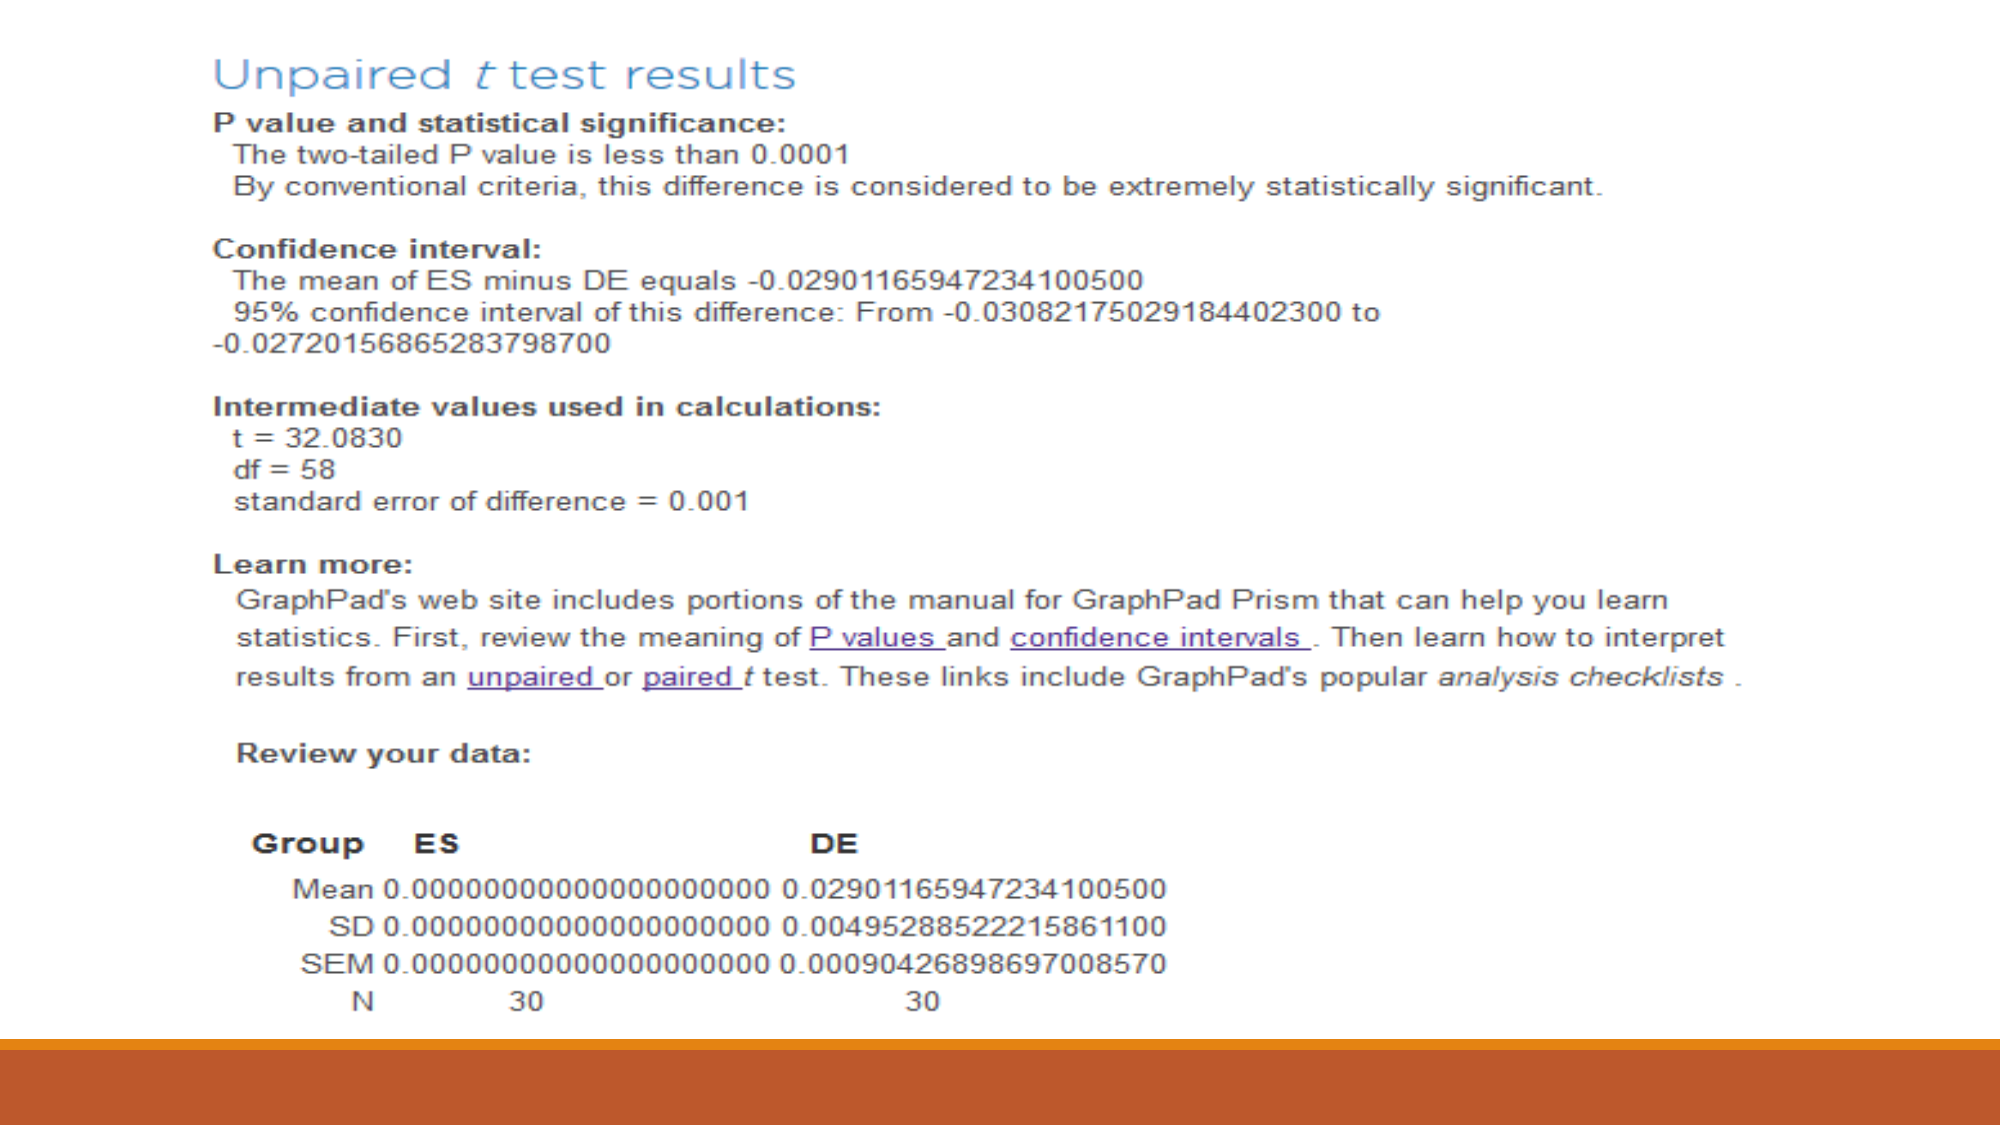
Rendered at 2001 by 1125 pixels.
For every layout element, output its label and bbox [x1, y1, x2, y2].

picture [148, 46, 1855, 1036]
